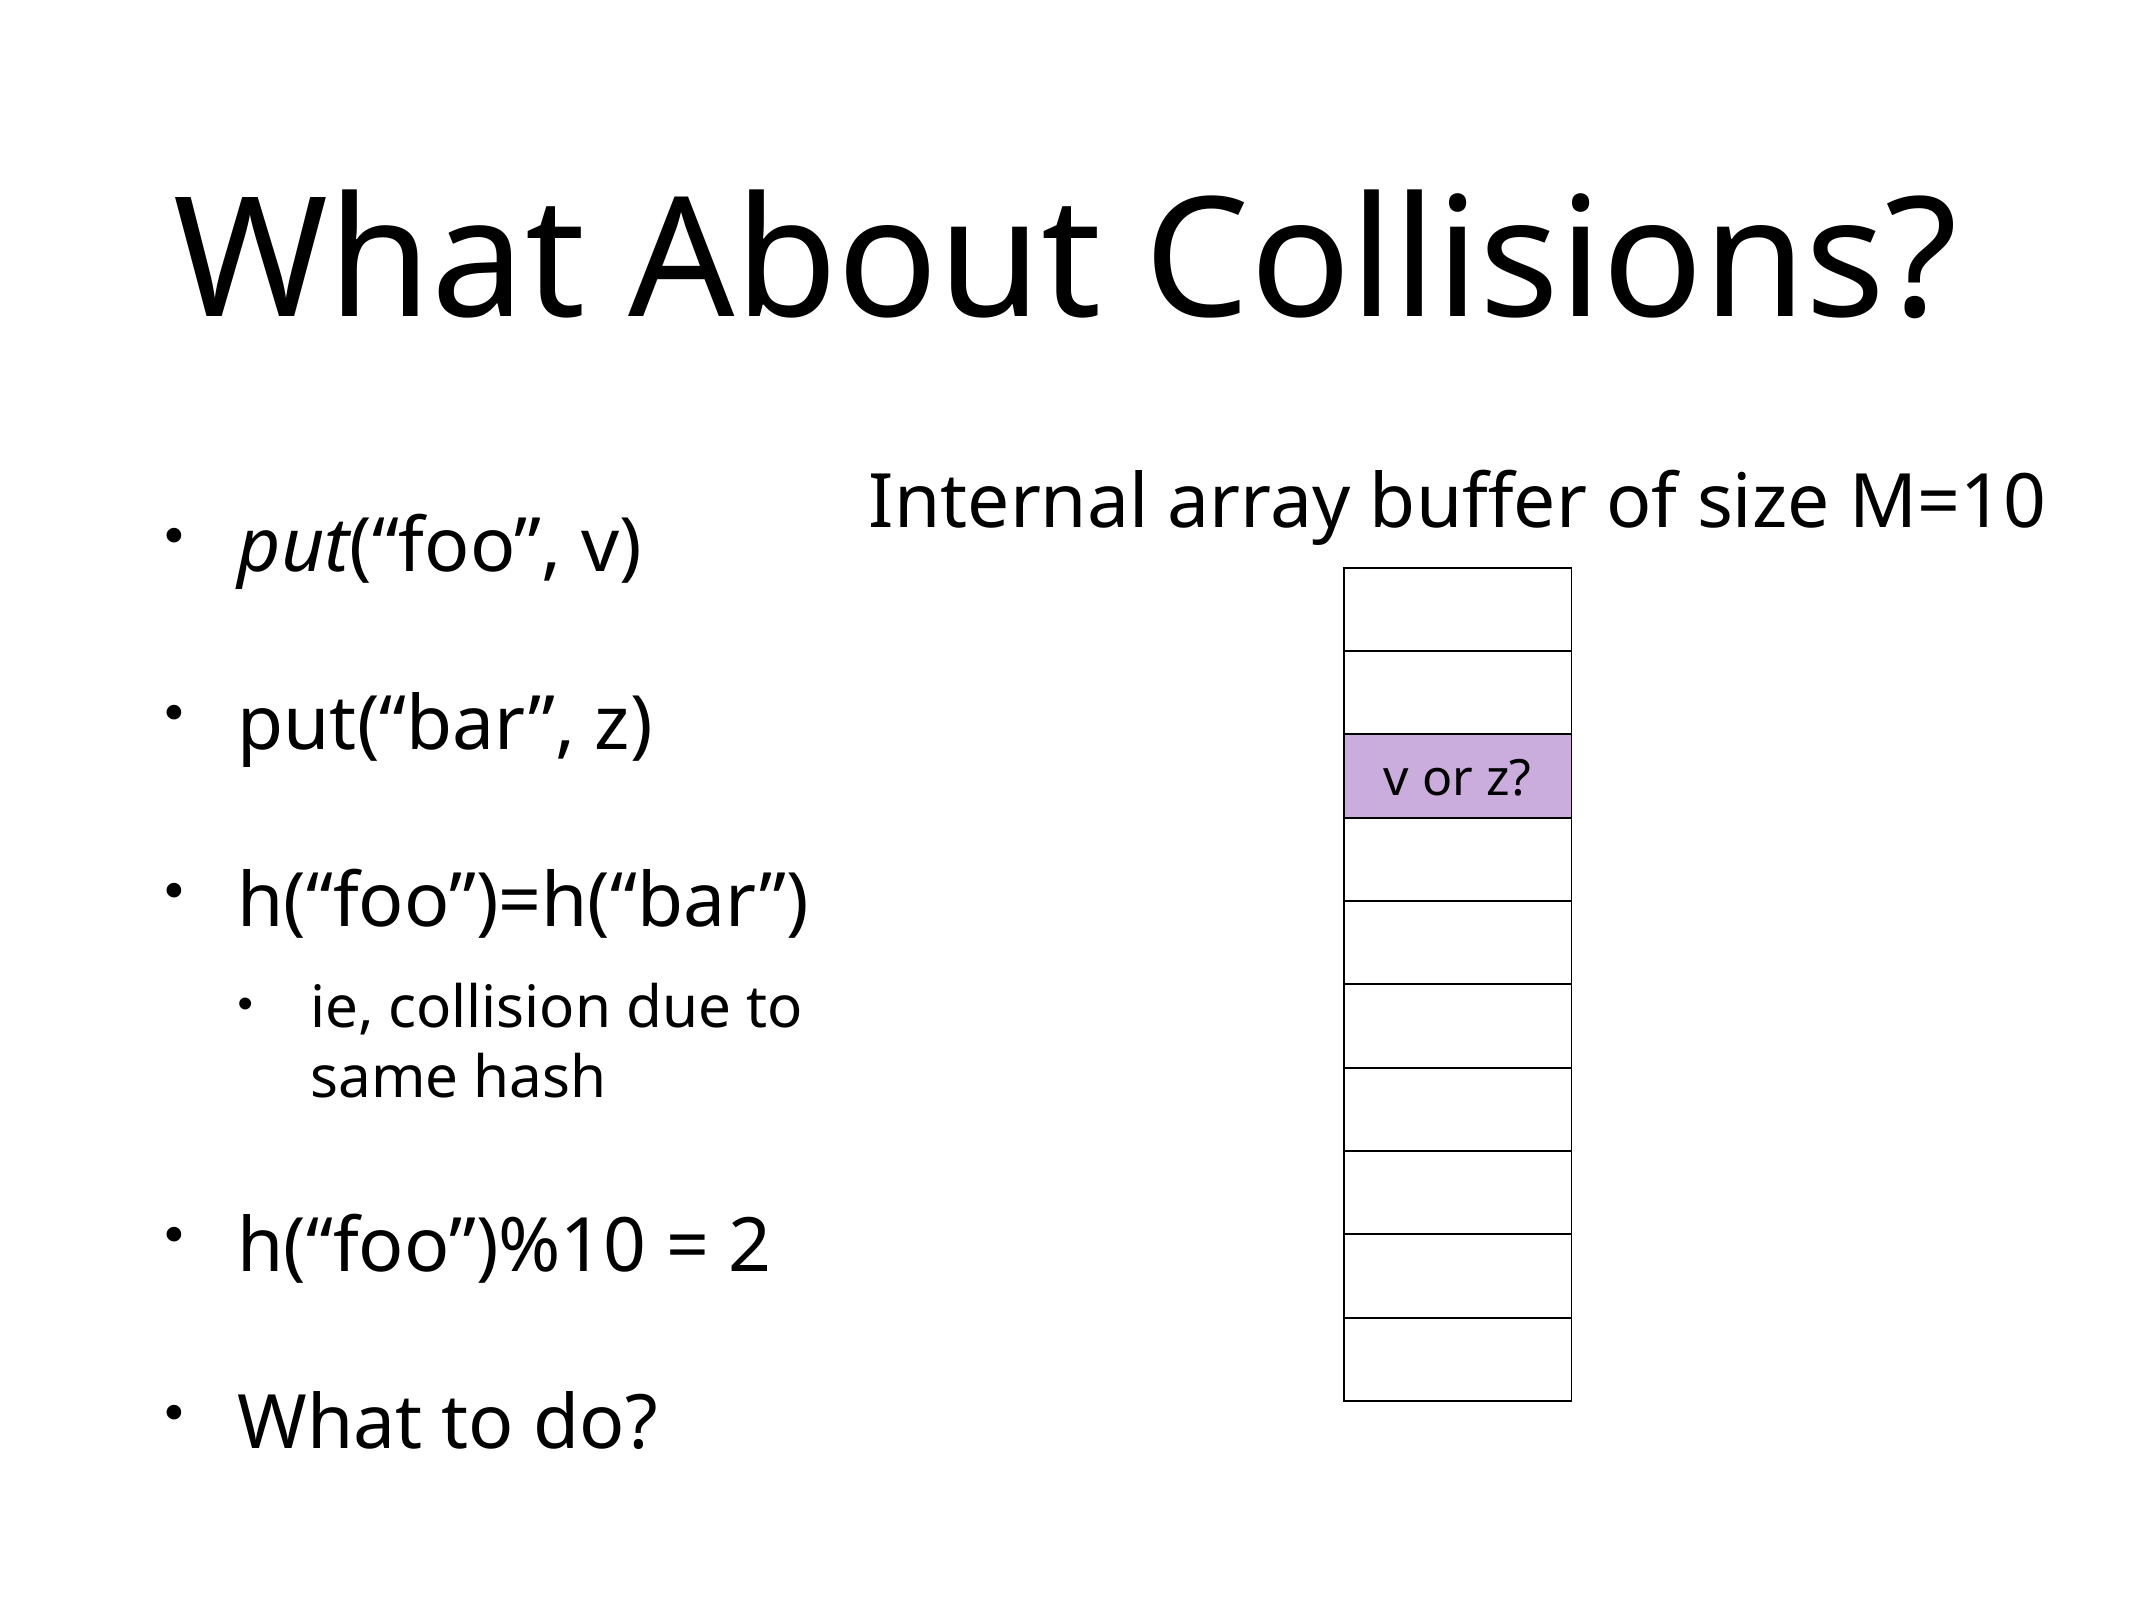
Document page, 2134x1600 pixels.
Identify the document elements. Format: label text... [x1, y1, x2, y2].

table_header [1345, 569, 1571, 650]
table_cell [1345, 652, 1571, 733]
table_cell [1345, 819, 1571, 900]
table_cell [1345, 1152, 1571, 1233]
table_cell [1345, 985, 1571, 1067]
text_box Internal array buffer of size M=10 [860, 444, 2056, 551]
table_cell [1345, 1235, 1571, 1317]
table_cell [1345, 1319, 1571, 1400]
table_cell [1345, 1069, 1571, 1150]
table_cell v or z? [1345, 735, 1571, 817]
table_cell [1345, 902, 1571, 983]
list put(“foo”, v) put(“bar”, z) h(“foo”)=h(“bar”) ie, collision due to same hash h(“foo”)%10 = 2 What to do? [155, 426, 875, 1535]
title What About Collisions? [155, 72, 1978, 428]
